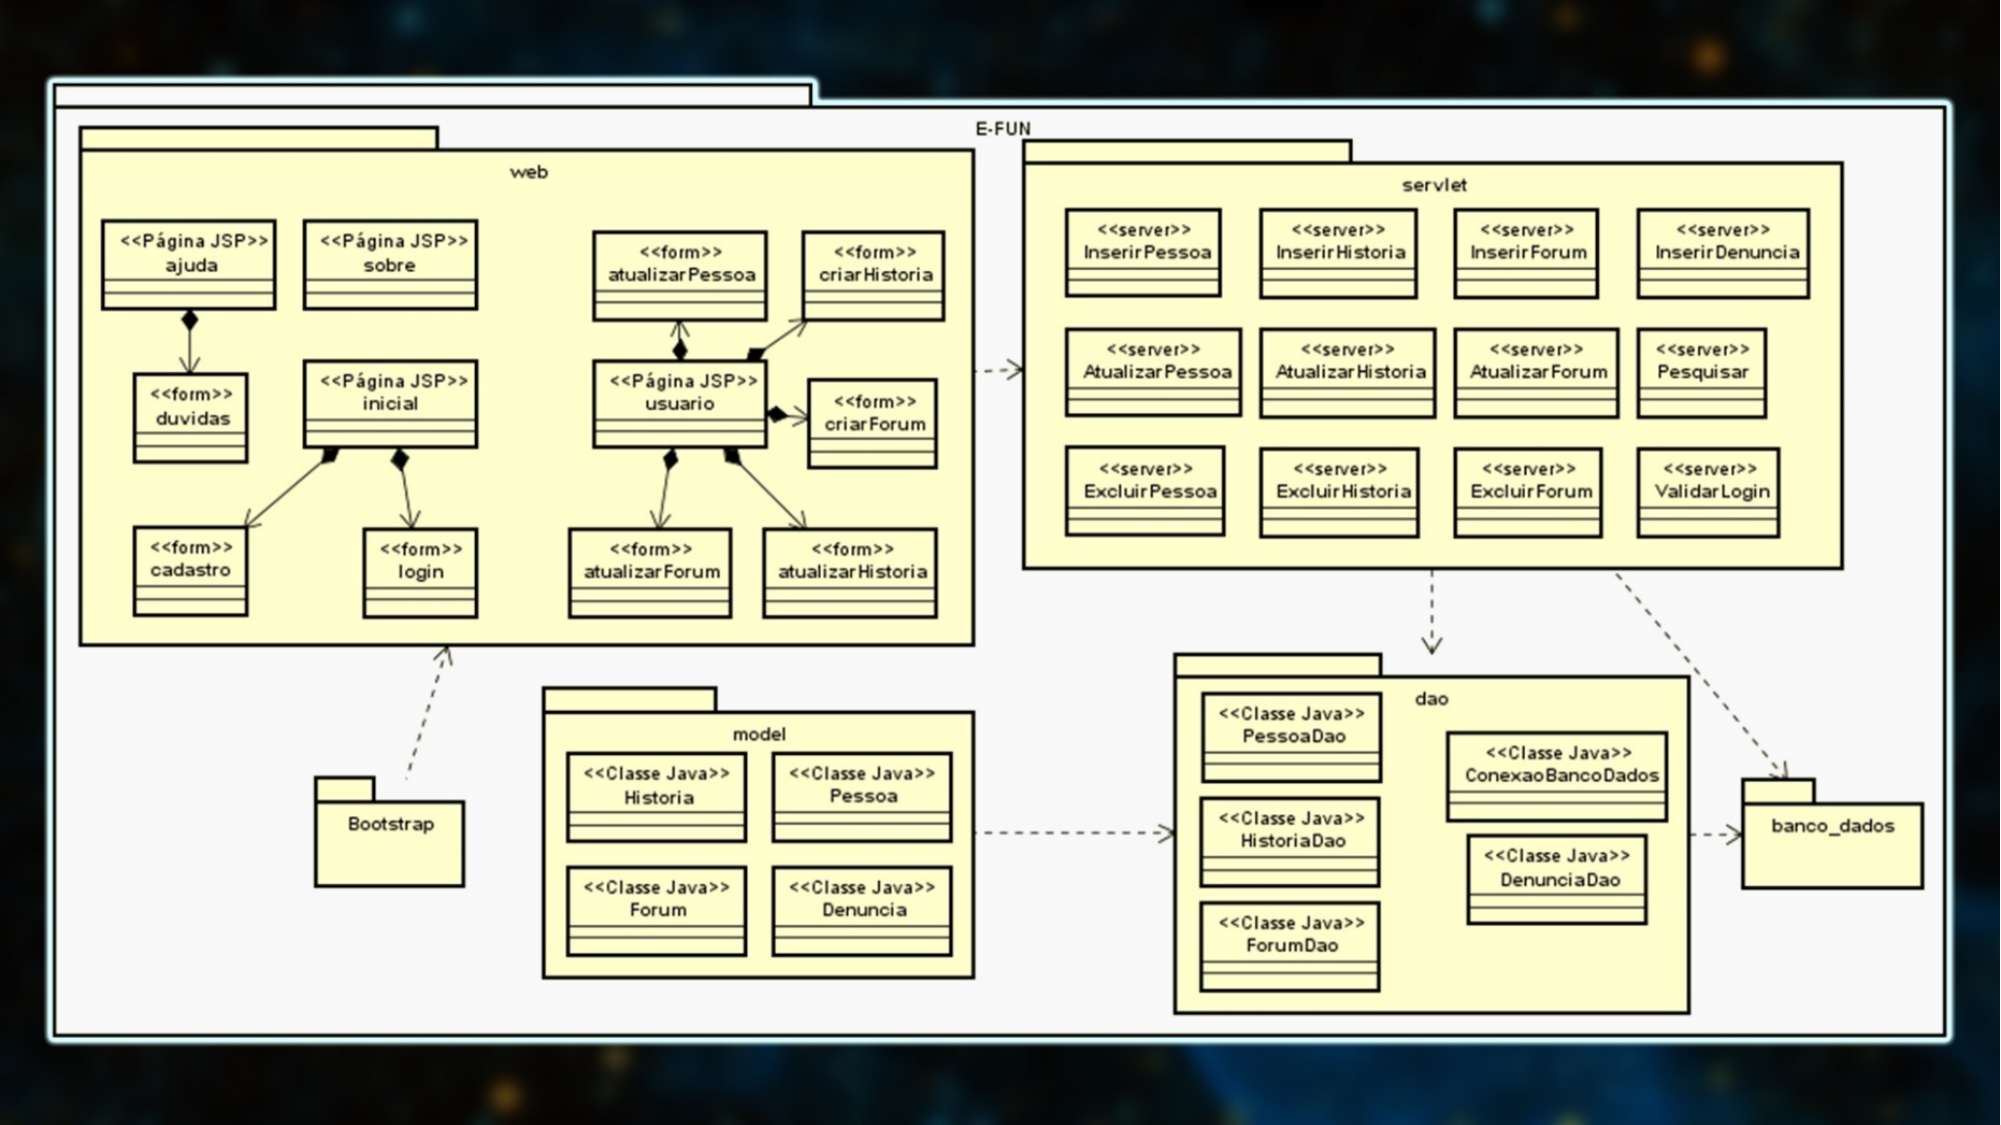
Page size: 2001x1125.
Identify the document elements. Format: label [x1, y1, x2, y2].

list [0, 0, 2000, 1125]
